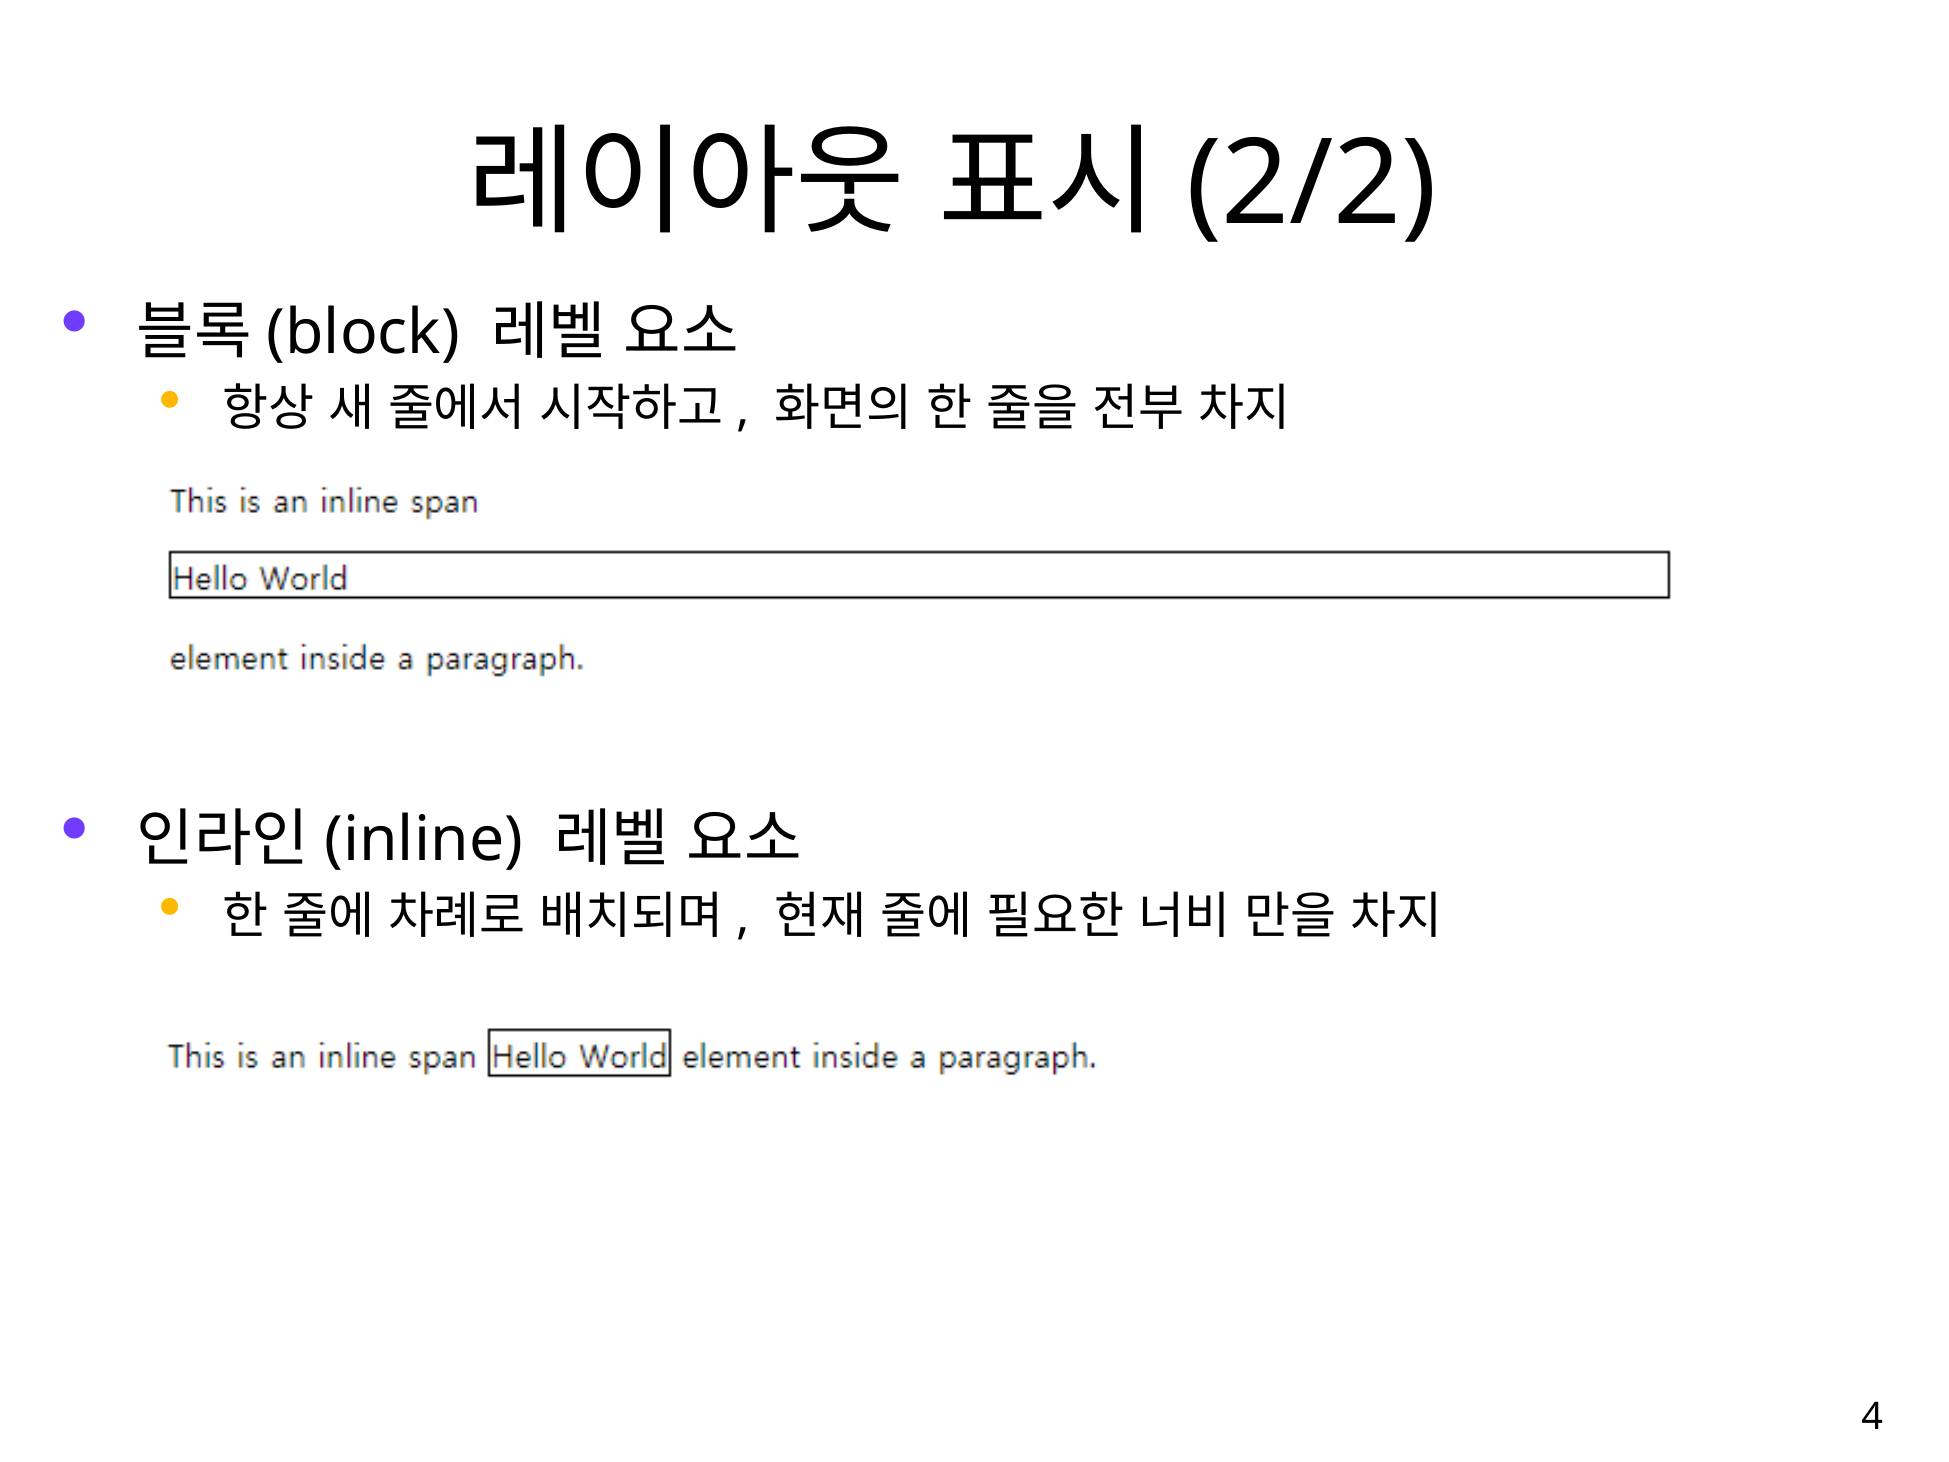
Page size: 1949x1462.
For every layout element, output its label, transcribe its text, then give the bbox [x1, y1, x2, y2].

picture [156, 472, 1683, 688]
list 블록(block) 레벨 요소 항상 새 줄에서 시작하고, 화면의 한 줄을 전부 차지 인라인(inline) 레벨 요소 한 줄에 차례로 배치되며, 현재 줄에 필요한 너비 만을 차지 [48, 283, 1897, 1342]
picture [156, 1011, 1140, 1099]
slide_number 4 [1496, 1372, 1899, 1462]
title 레이아웃 표시(2/2) [156, 92, 1749, 255]
